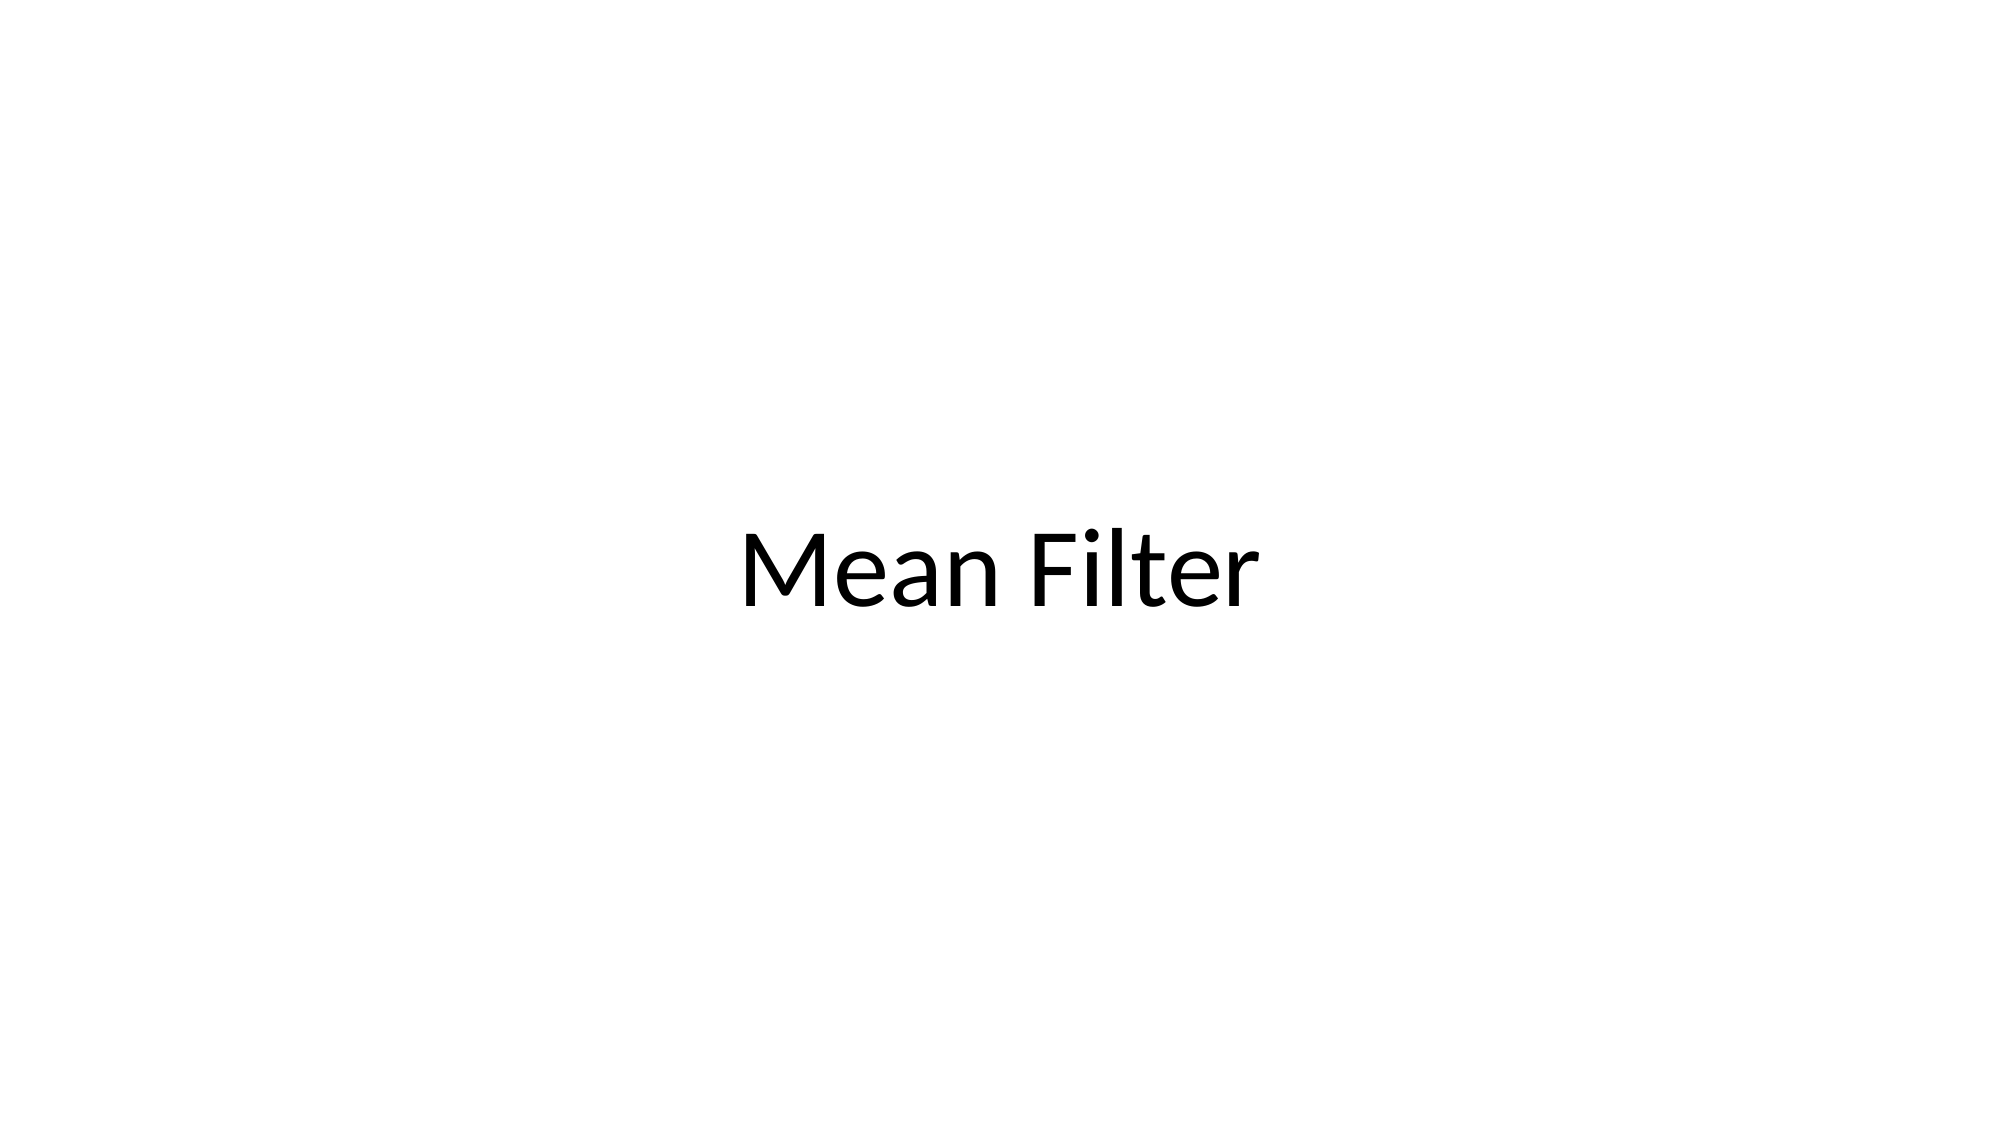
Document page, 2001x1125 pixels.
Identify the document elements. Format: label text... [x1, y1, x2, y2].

text_box Mean Filter [721, 486, 1278, 637]
